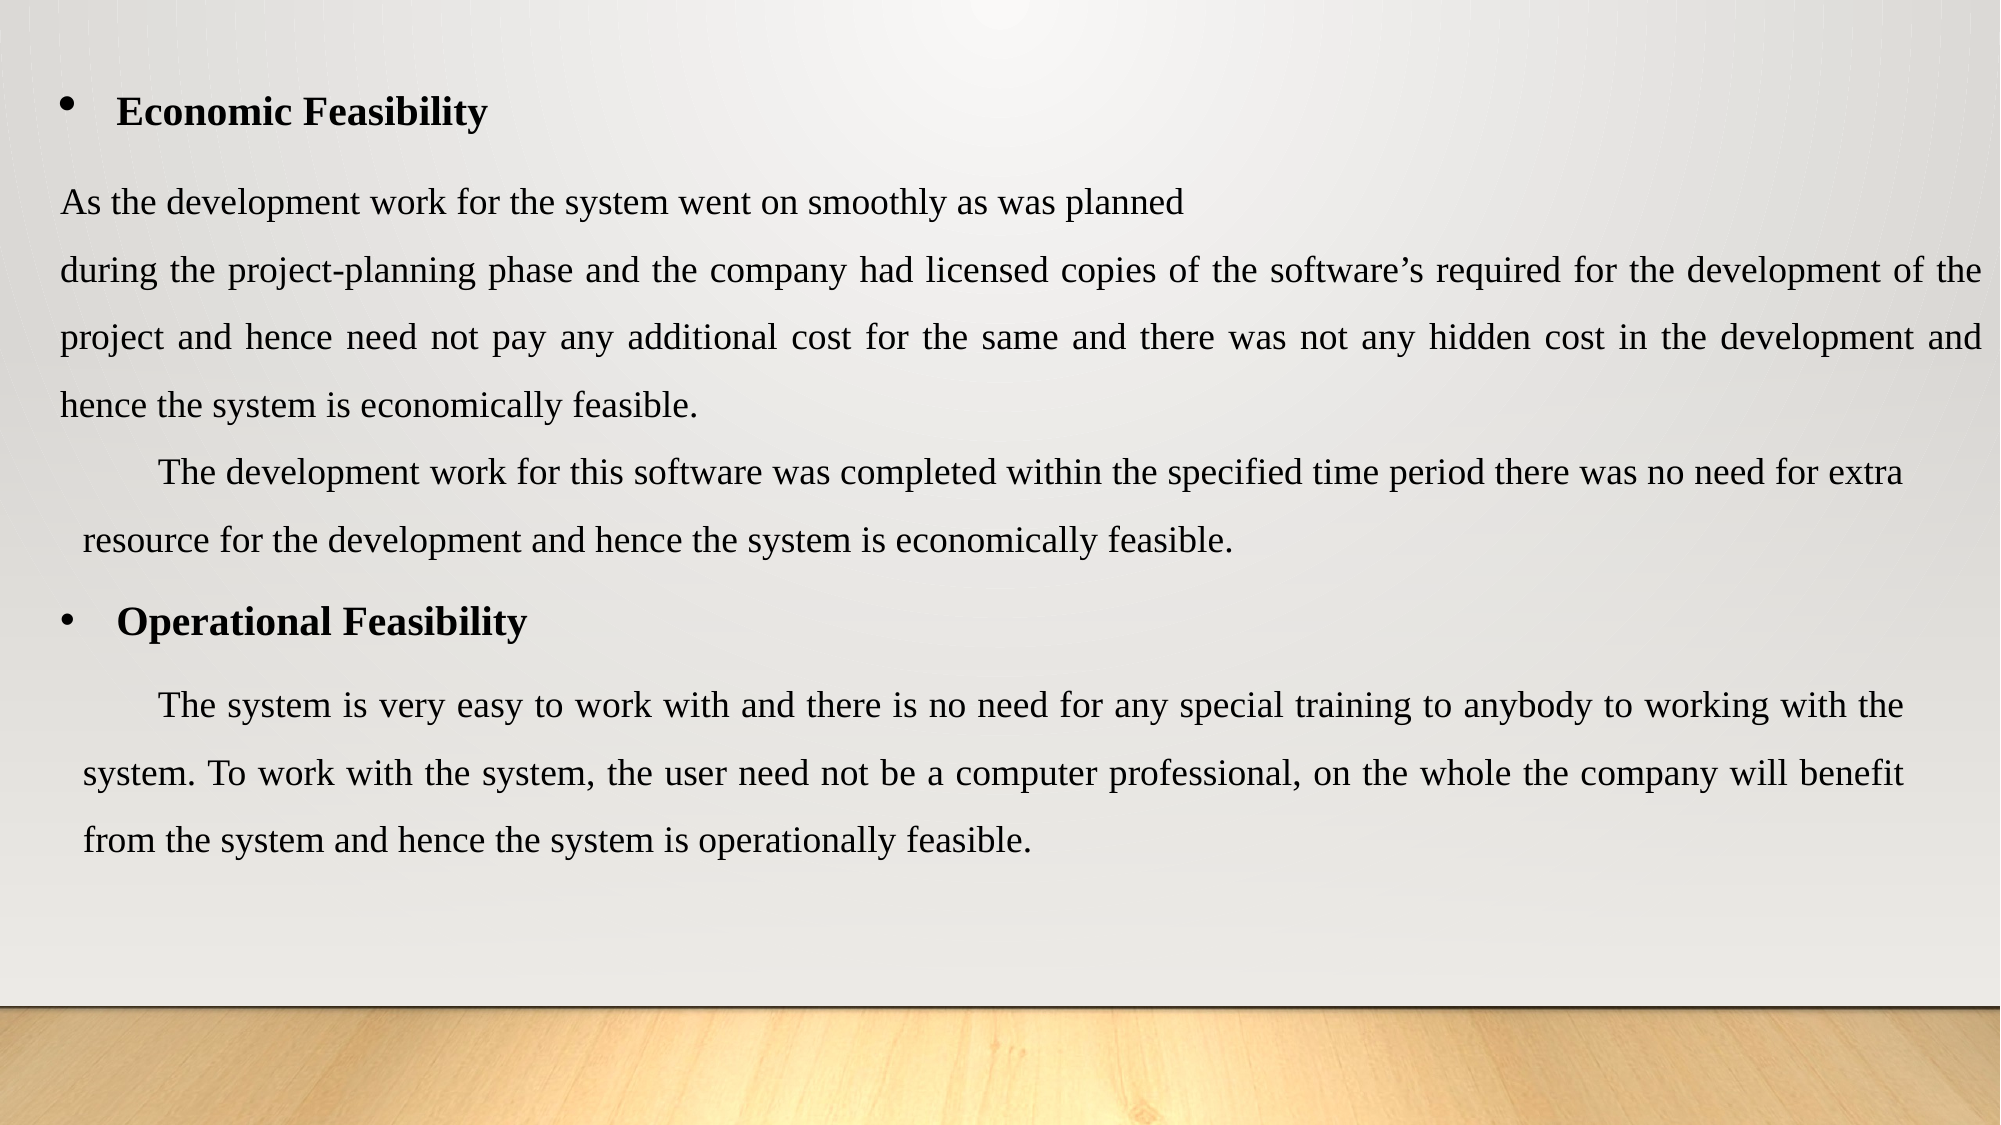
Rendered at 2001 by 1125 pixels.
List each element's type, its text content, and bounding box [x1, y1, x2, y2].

picture [0, 1006, 2000, 1125]
text_box Economic Feasibility As the development work for the system went on smoothly as was planned during the project-planning phase and the company had licensed copies of the software’s required for the development of the project and hence need not pay any additional cost for the same and there was not any hidden cost in the development and hence the system is economically feasible. The development work for this software was completed within the specified time period there was no need for extra resource for the development and hence the system is economically feasible. Operational Feasibility The system is very easy to work with and there is no need for any special training to anybody to working with the system. To work with the system, the user need not be a computer professional, on the whole the company will benefit from the system and hence the system is operationally feasible. [45, 51, 2000, 868]
